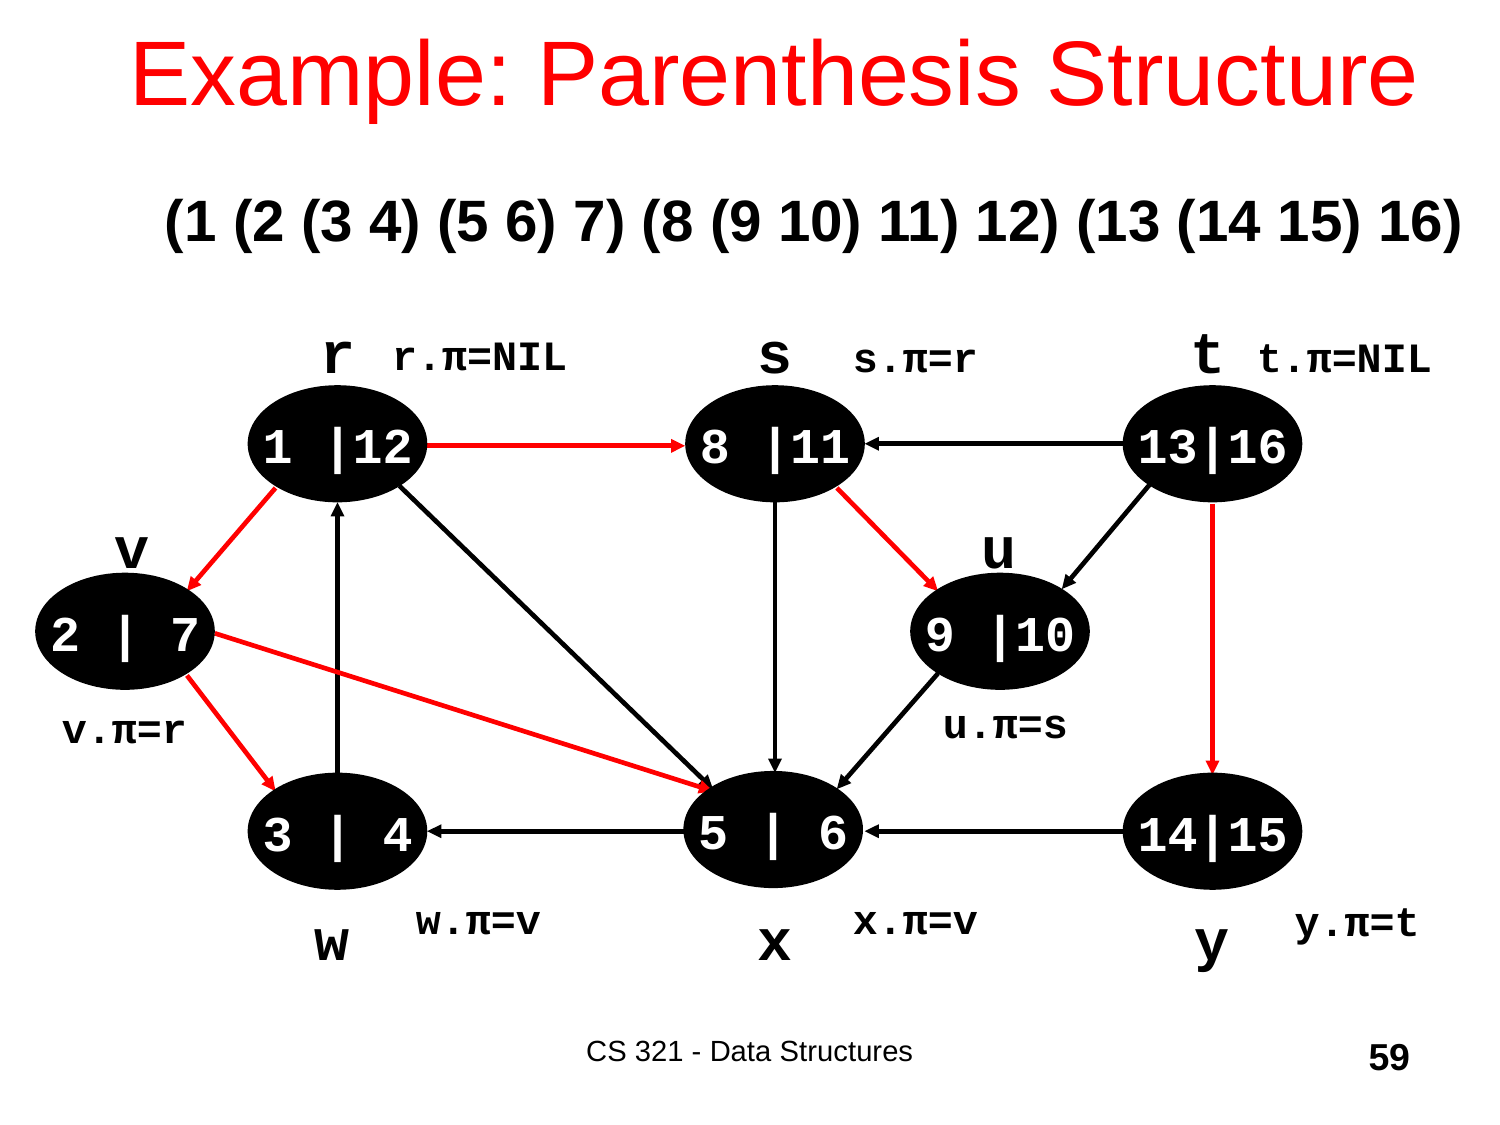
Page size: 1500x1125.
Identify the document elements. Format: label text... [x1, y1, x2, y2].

text_box 1 |12 [249, 391, 425, 501]
text_box u.π=s [943, 689, 1092, 755]
text_box x [742, 894, 808, 979]
footer CS 321 - Data Structures [462, 1024, 1038, 1101]
text_box 3 | 4 [249, 800, 425, 888]
text_box y [1180, 894, 1245, 979]
text_box w [299, 894, 364, 979]
text_box t [1175, 307, 1241, 393]
text_box 2 | 7 [37, 577, 213, 688]
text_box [1061, 485, 1151, 590]
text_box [399, 485, 714, 632]
text_box u [966, 502, 1032, 588]
text_box 13|16 [1125, 390, 1300, 501]
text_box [836, 673, 939, 790]
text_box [214, 632, 714, 792]
slide_number 59 [1112, 1024, 1426, 1101]
text_box 5 | 6 [685, 773, 861, 886]
text_box w.π=v [401, 885, 581, 950]
text_box r.π=NIL [377, 321, 591, 387]
text_box r [305, 307, 370, 393]
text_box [186, 675, 210, 792]
text_box x.π=v [838, 885, 1012, 951]
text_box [836, 487, 939, 592]
text_box v [99, 502, 164, 588]
text_box s.π=r [838, 322, 1009, 388]
text_box 9 |10 [912, 578, 1088, 688]
text_box v.π=r [47, 694, 181, 759]
text_box 8 |11 [687, 391, 863, 501]
text_box 14|15 [1125, 775, 1300, 888]
text_box y.π=t [1279, 887, 1450, 953]
text_box t.π=NIL [1242, 322, 1450, 388]
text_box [186, 487, 276, 592]
text_box (1 (2 (3 4) (5 6) 7) (8 (9 10) 11) 12) (13 (14 15) 16) [149, 175, 1481, 261]
text_box s [742, 307, 808, 393]
title Example: Parenthesis Structure [112, 0, 1438, 163]
